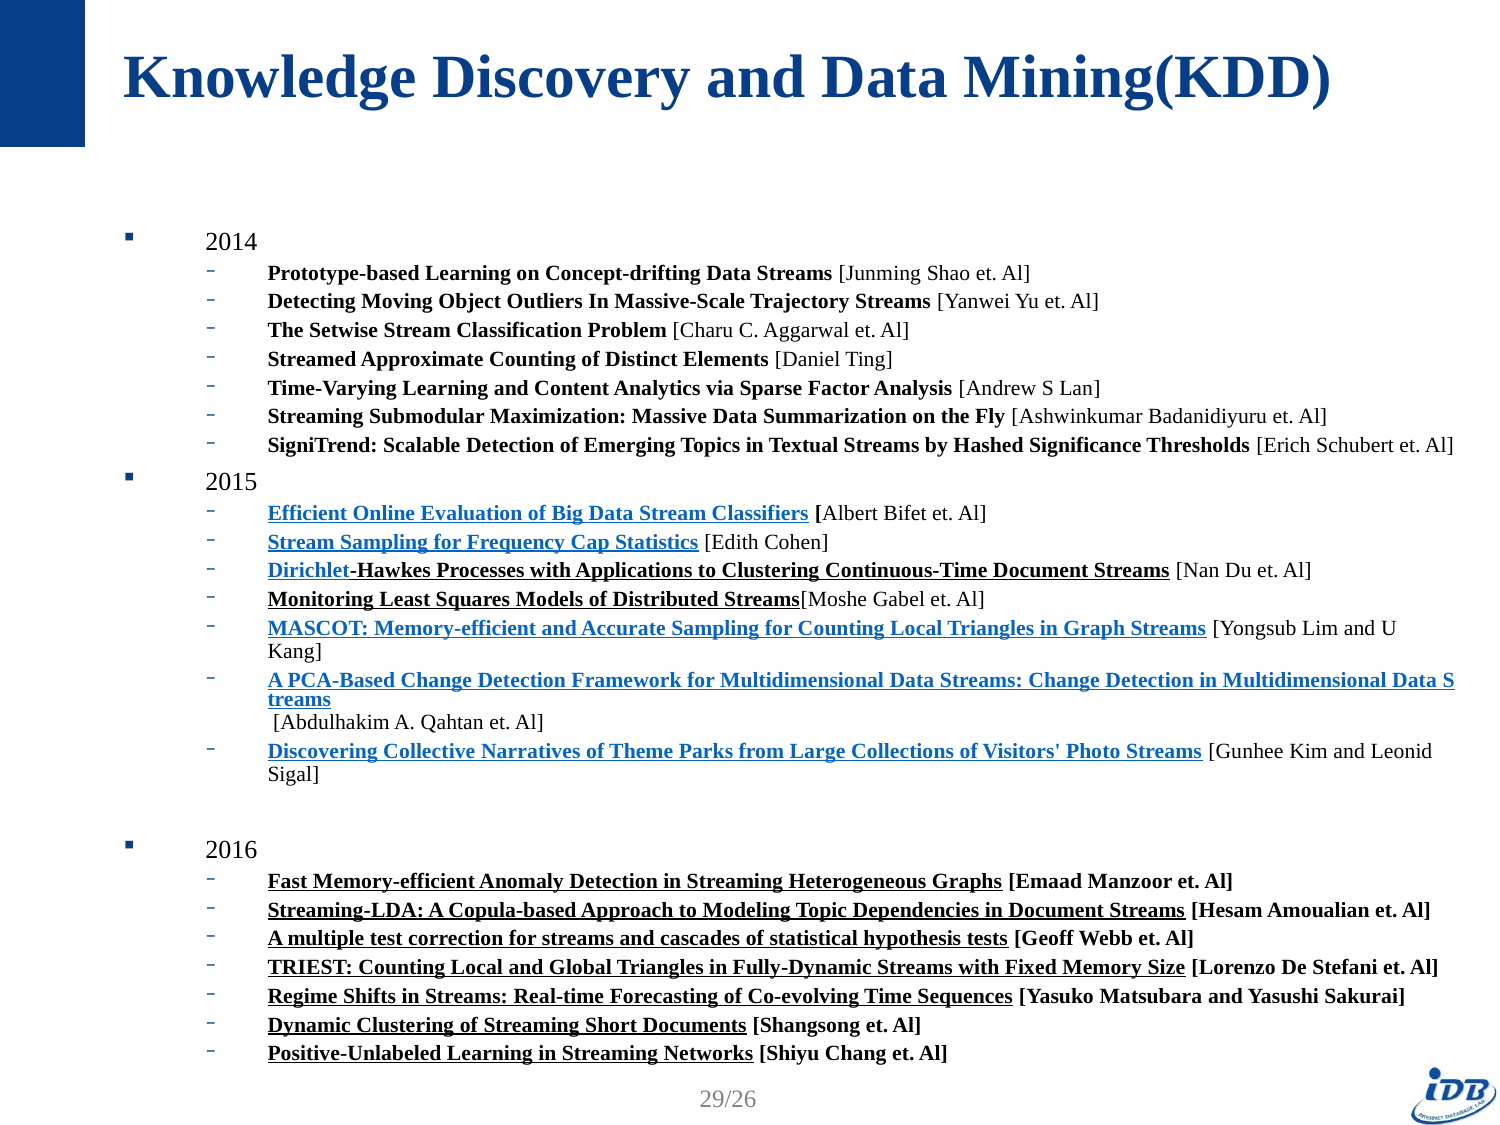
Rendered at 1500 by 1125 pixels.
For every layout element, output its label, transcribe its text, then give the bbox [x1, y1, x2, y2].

picture [1411, 1067, 1497, 1125]
title Knowledge Discovery and Data Mining(KDD) [108, 15, 1379, 140]
list 2014 Prototype-based Learning on Concept-drifting Data Streams [Junming Shao et. Al] Detecting Moving Object Outliers In Massive-Scale Trajectory Streams [Yanwei Yu et. Al] The Setwise Stream Classification Problem [Charu C. Aggarwal et. Al] Streamed Approximate Counting of Distinct Elements [Daniel Ting] Time-Varying Learning and Content Analytics via Sparse Factor Analysis [Andrew S Lan] Streaming Submodular Maximization: Massive Data Summarization on the Fly [Ashwinkumar Badanidiyuru et. Al] SigniTrend: Scalable Detection of Emerging Topics in Textual Streams by Hashed Significance Thresholds [Erich Schubert et. Al] 2015 Efficient Online Evaluation of Big Data Stream Classifiers [Albert Bifet et. Al] Stream Sampling for Frequency Cap Statistics [Edith Cohen] Dirichlet-Hawkes Processes with Applications to Clustering Continuous-Time Document Streams [Nan Du et. Al] Monitoring Least Squares Models of Distributed Streams[Moshe Gabel et. Al] MASCOT: Memory-efficient and Accurate Sampling for Counting Local Triangles in Graph Streams [Yongsub Lim and U Kang] A PCA-Based Change Detection Framework for Multidimensional Data Streams: Change Detection in Multidimensional Data Streams [Abdulhakim A. Qahtan et. Al] Discovering Collective Narratives of Theme Parks from Large Collections of Visitors' Photo Streams [Gunhee Kim and Leonid Sigal] 2016 Fast Memory-efficient Anomaly Detection in Streaming Heterogeneous Graphs [Emaad Manzoor et. Al] Streaming-LDA: A Copula-based Approach to Modeling Topic Dependencies in Document Streams [Hesam Amoualian et. Al] A multiple test correction for streams and cascades of statistical hypothesis tests [Geoff Webb et. Al] TRIEST: Counting Local and Global Triangles in Fully-Dynamic Streams with Fixed Memory Size [Lorenzo De Stefani et. Al] Regime Shifts in Streams: Real-time Forecasting of Co-evolving Time Sequences [Yasuko Matsubara and Yasushi Sakurai] Dynamic Clustering of Streaming Short Documents [Shangsong et. Al] Positive-Unlabeled Learning in Streaming Networks [Shiyu Chang et. Al] [108, 220, 1471, 1079]
picture [0, 0, 85, 147]
